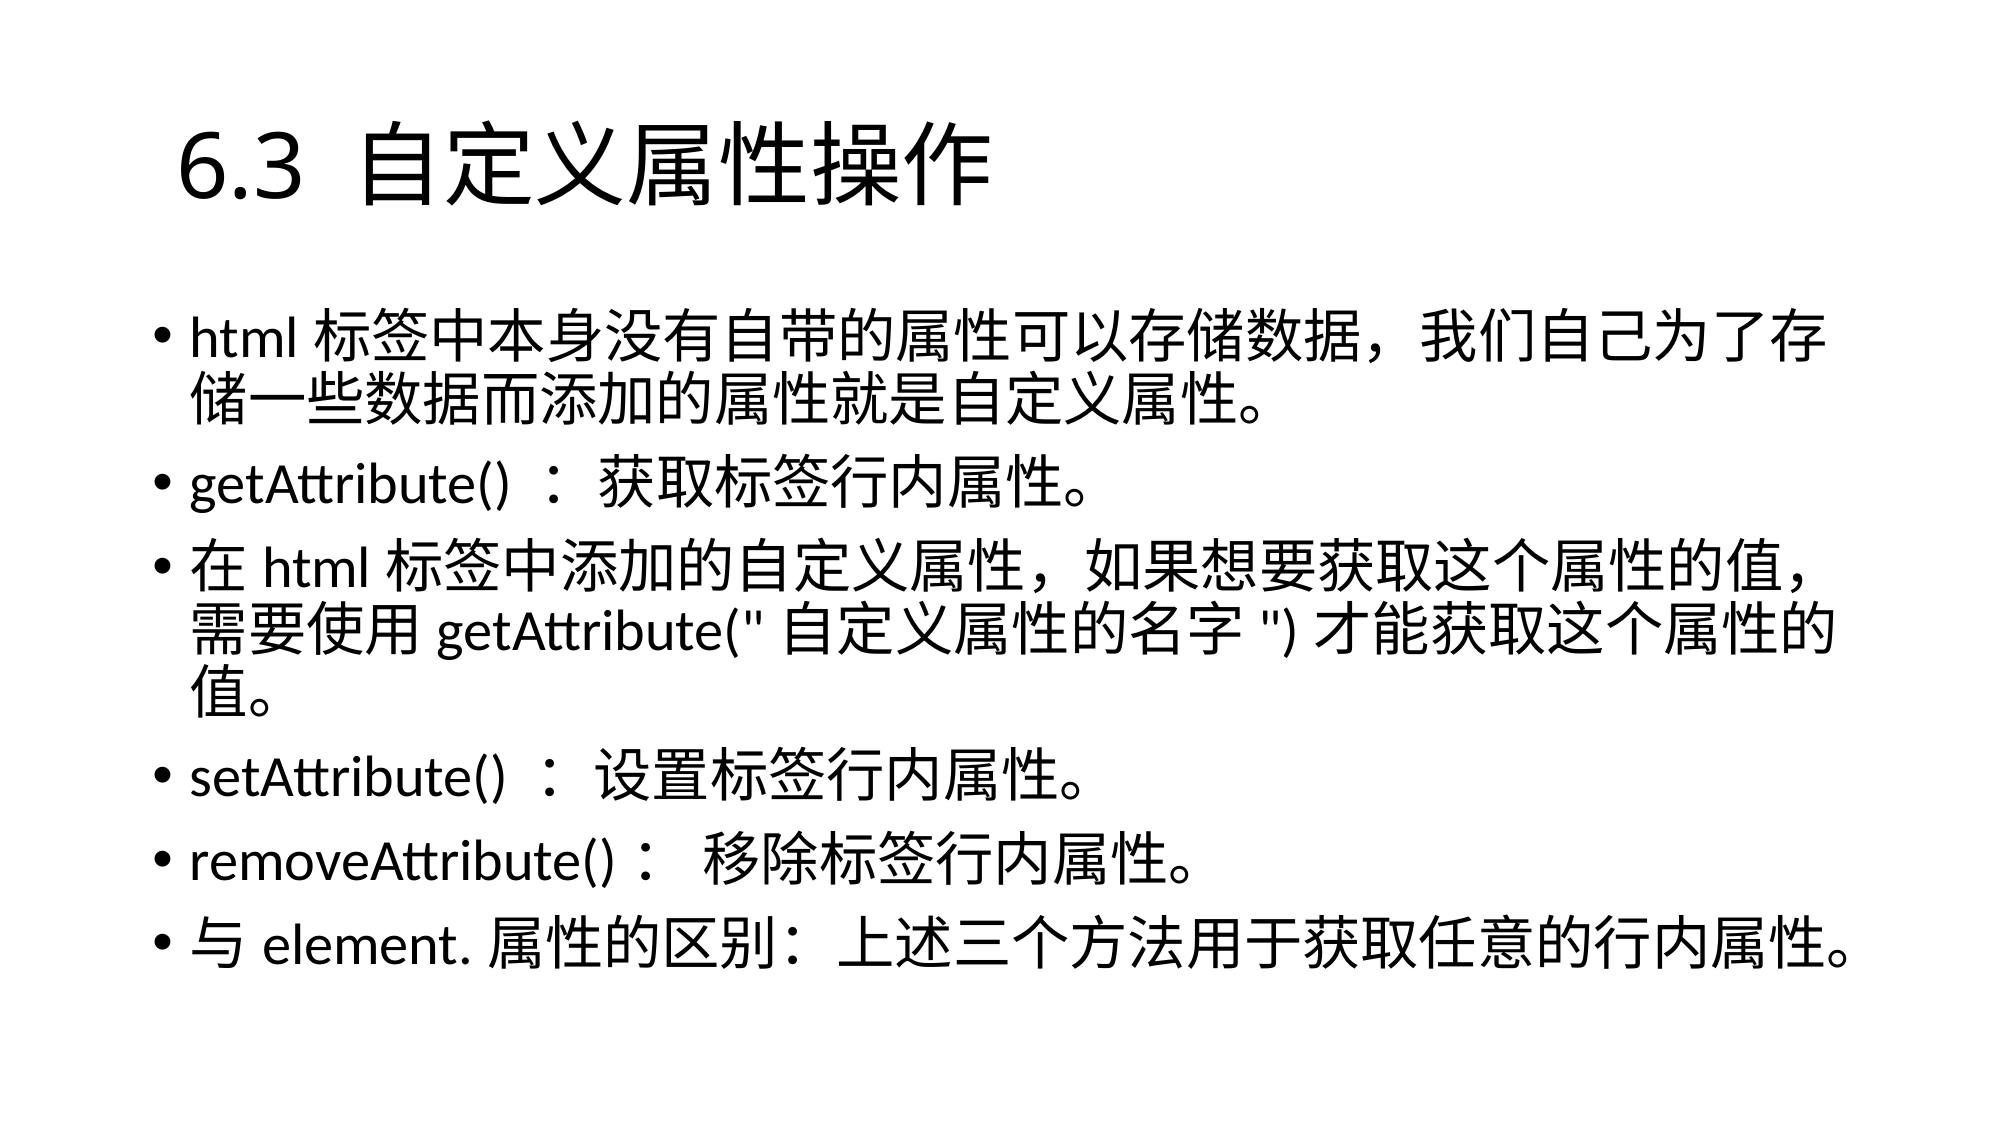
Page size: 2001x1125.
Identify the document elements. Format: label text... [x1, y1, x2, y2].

list html标签中本身没有自带的属性可以存储数据，我们自己为了存储一些数据而添加的属性就是自定义属性。 getAttribute() ：获取标签行内属性。 在html标签中添加的自定义属性，如果想要获取这个属性的值，需要使用getAttribute("自定义属性的名字")才能获取这个属性的值。 setAttribute() ：设置标签行内属性。 removeAttribute()： 移除标签行内属性。 与element.属性的区别：上述三个方法用于获取任意的行内属性。 [137, 299, 1863, 1014]
title 6.3 自定义属性操作 [137, 59, 1863, 278]
